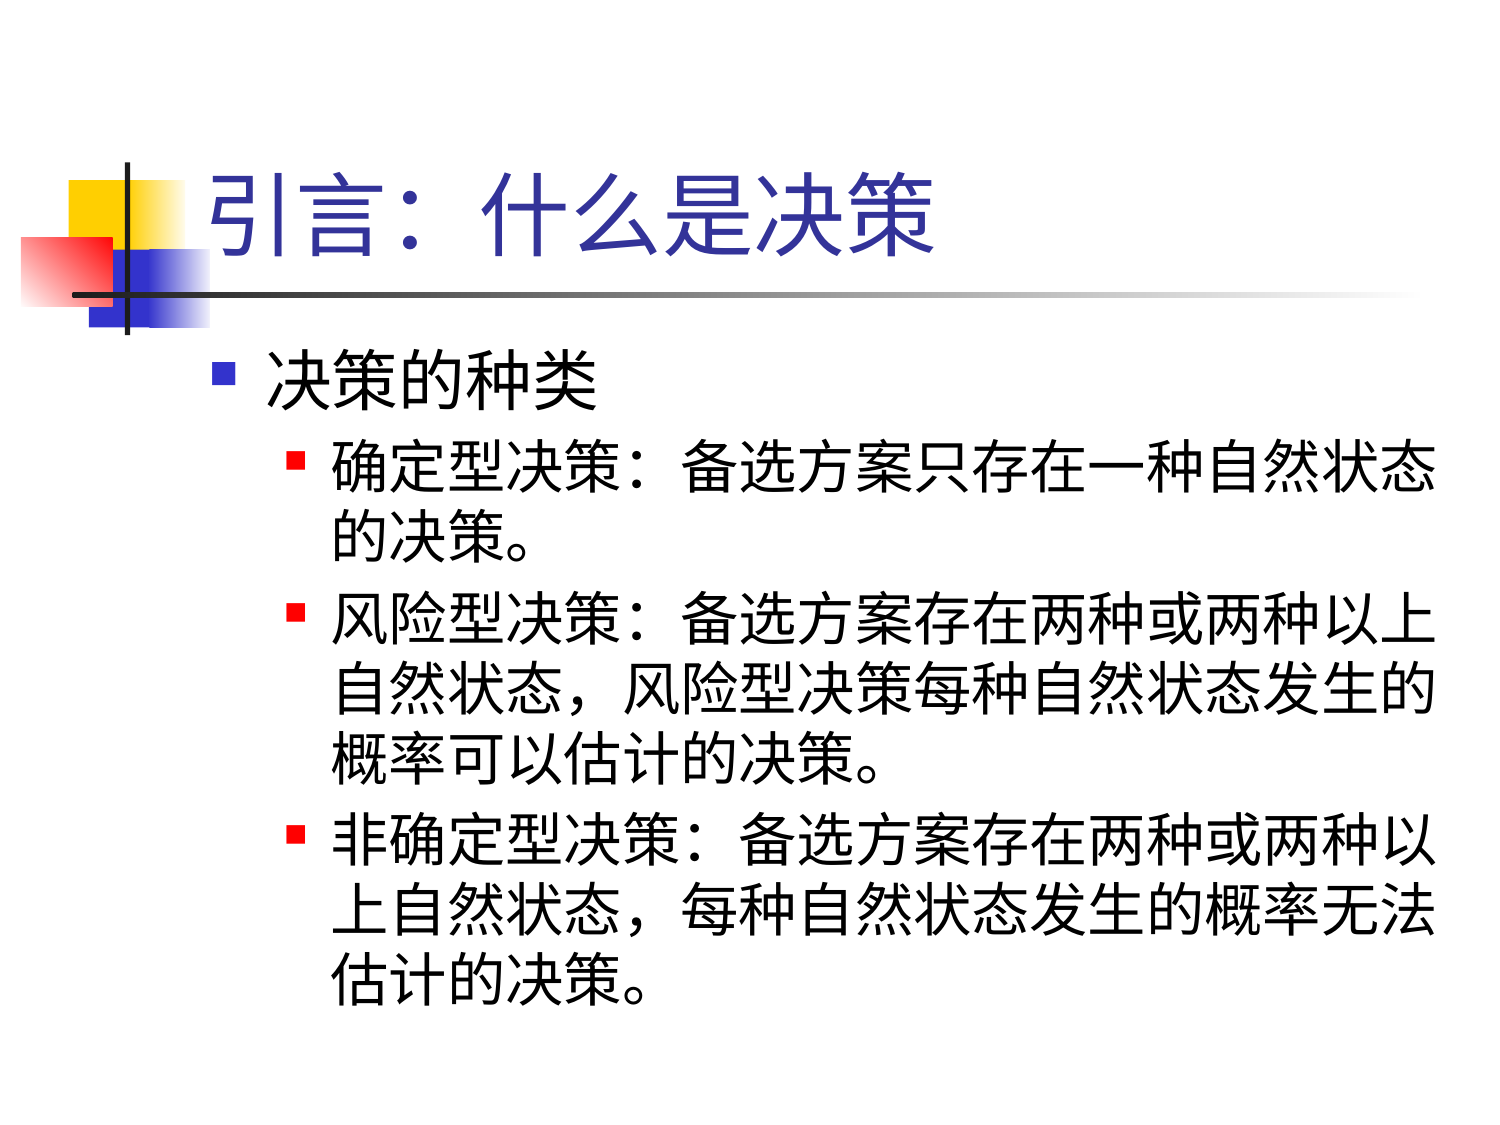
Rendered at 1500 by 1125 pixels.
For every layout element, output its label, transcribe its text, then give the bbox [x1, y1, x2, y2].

list 决策的种类 确定型决策：备选方案只存在一种自然状态的决策。 风险型决策：备选方案存在两种或两种以上自然状态，风险型决策每种自然状态发生的概率可以估计的决策。 非确定型决策：备选方案存在两种或两种以上自然状态，每种自然状态发生的概率无法估计的决策。 [193, 331, 1469, 1006]
title 引言：什么是决策 [188, 35, 1468, 275]
